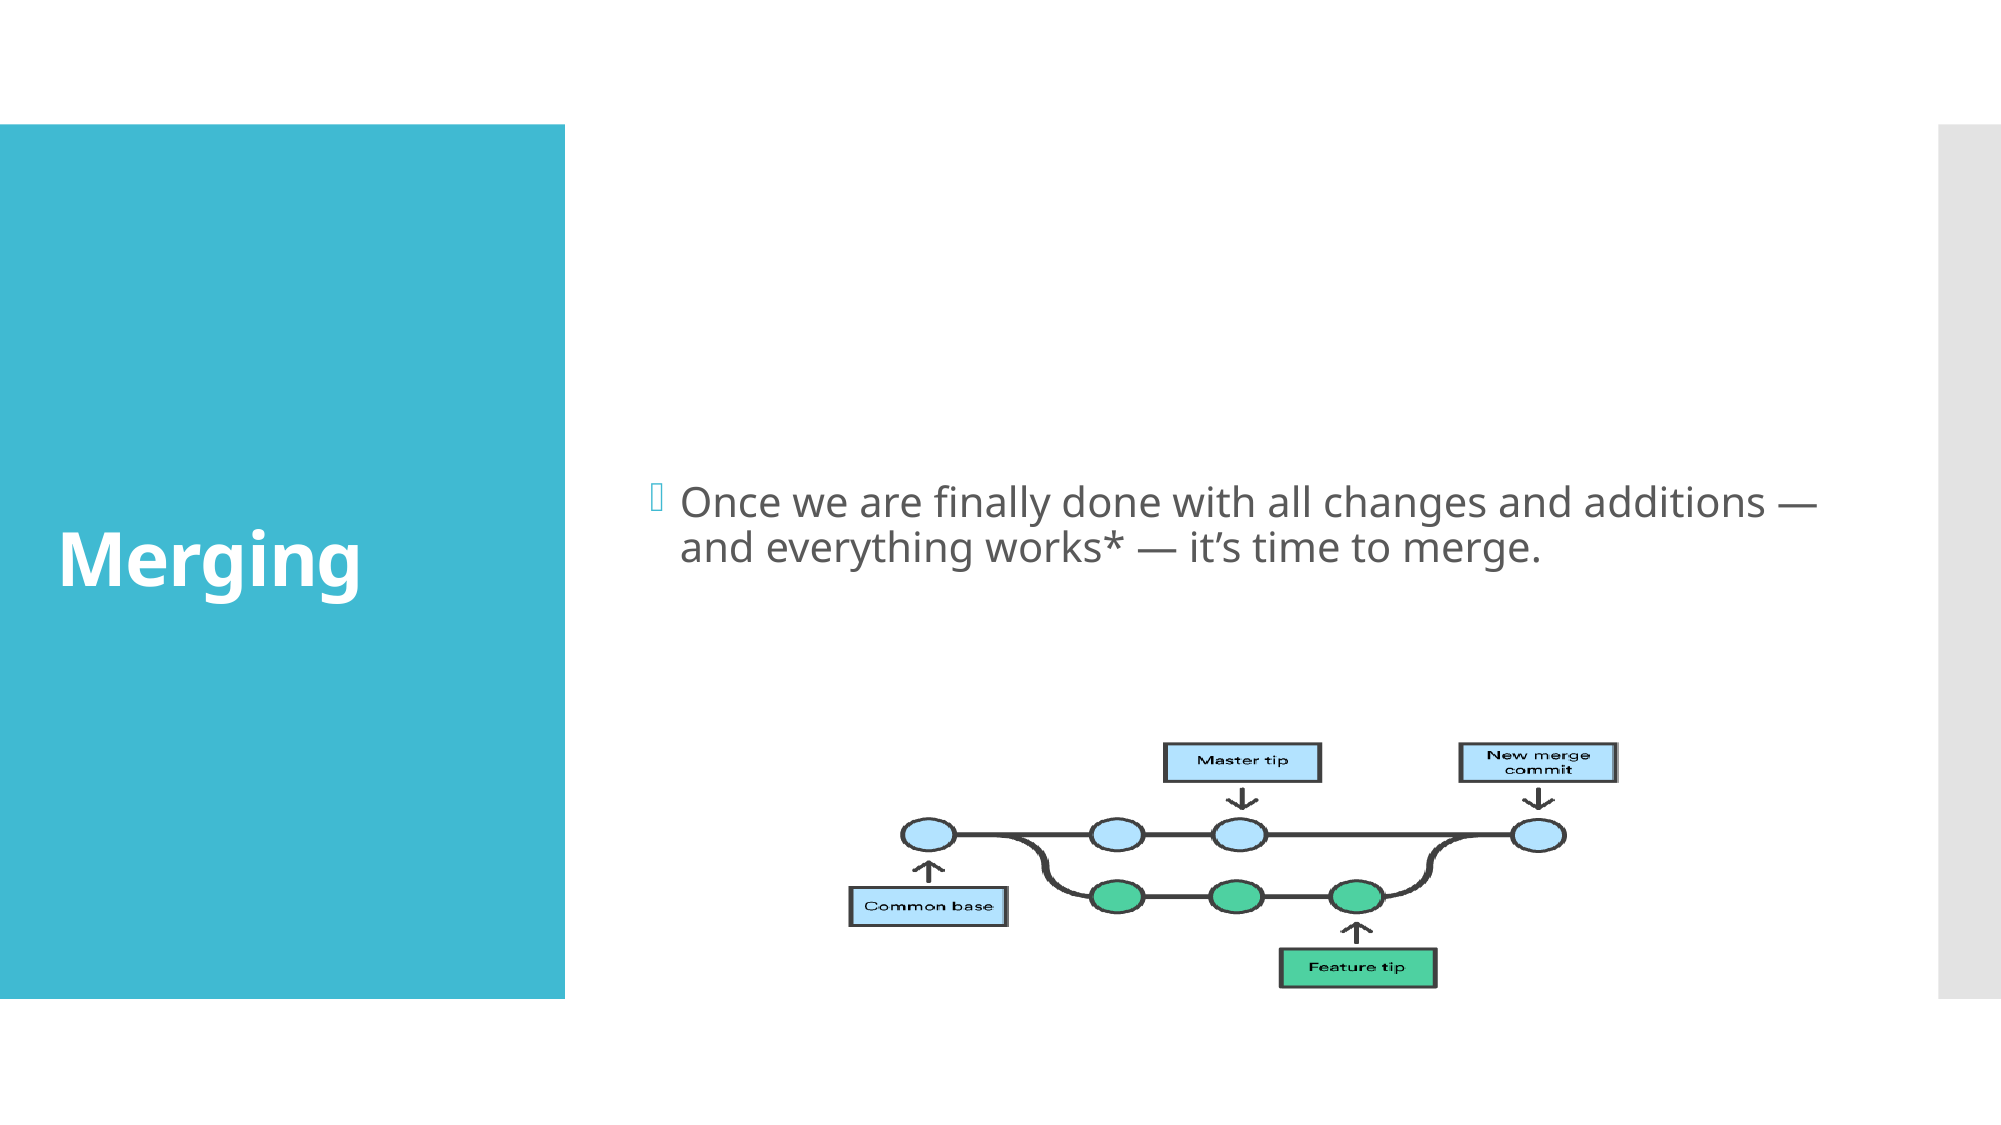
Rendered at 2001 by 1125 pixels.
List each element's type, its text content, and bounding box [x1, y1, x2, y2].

picture [736, 662, 1739, 1008]
list Once we are finally done with all changes and additions — and everything works* — it’s time to merge. [634, 141, 1835, 982]
title Merging [41, 184, 525, 940]
